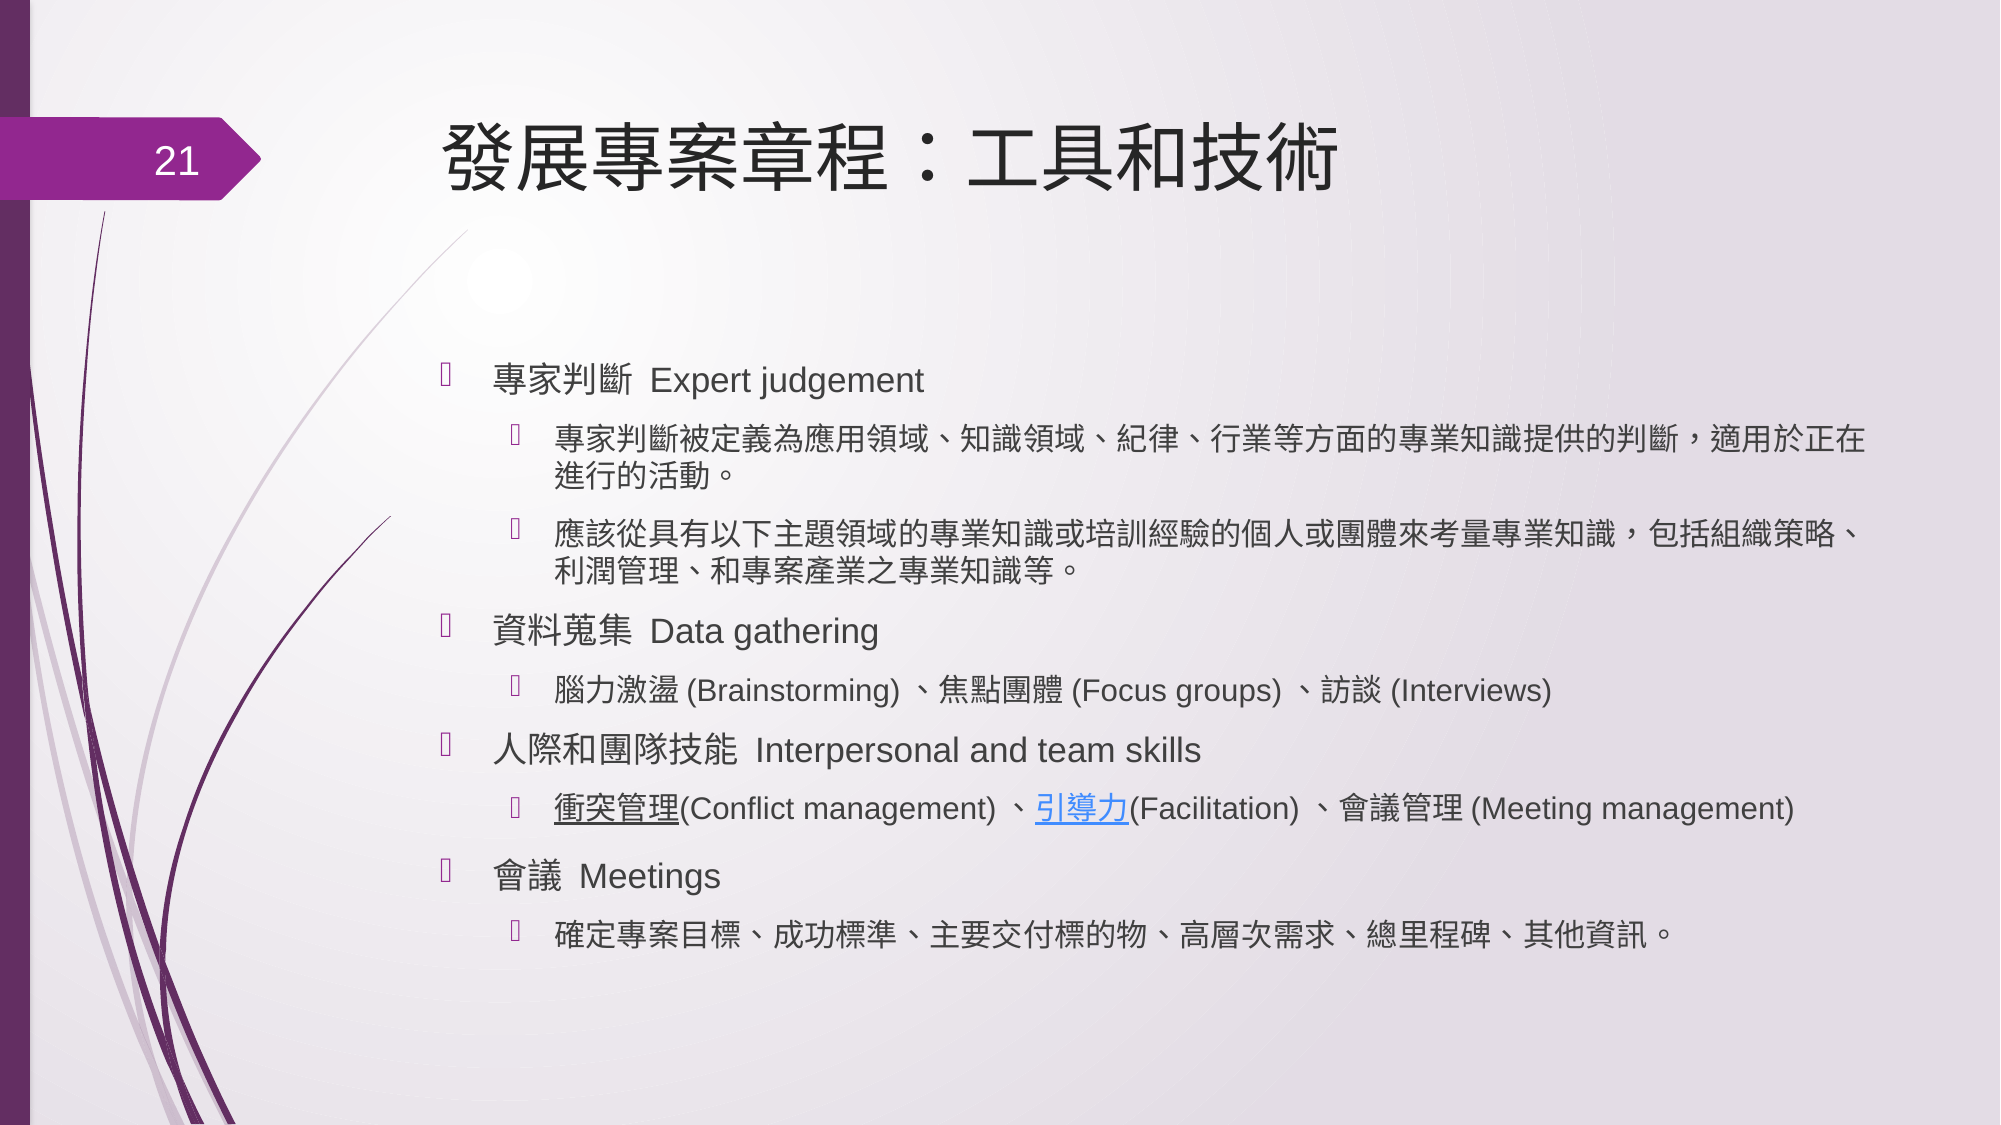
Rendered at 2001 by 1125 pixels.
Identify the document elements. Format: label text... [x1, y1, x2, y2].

title 發展專案章程：工具和技術 [425, 102, 1888, 313]
list 專家判斷 Expert judgement 專家判斷被定義為應用領域、知識領域、紀律、行業等方面的專業知識提供的判斷，適用於正在進行的活動。 應該從具有以下主題領域的專業知識或培訓經驗的個人或團體來考量專業知識，包括組織策略、利潤管理、和專案產業之專業知識等。 資料蒐集 Data gathering 腦力激盪(Brainstorming)、焦點團體(Focus groups)、訪談(Interviews) 人際和團隊技能 Interpersonal and team skills 衝突管理(Conflict management)、引導力(Facilitation)、會議管理(Meeting management) 會議 Meetings 確定專案目標、成功標準、主要交付標的物、高層次需求、總里程碑、其他資訊。 [424, 350, 1888, 970]
slide_number 21 [87, 129, 216, 190]
